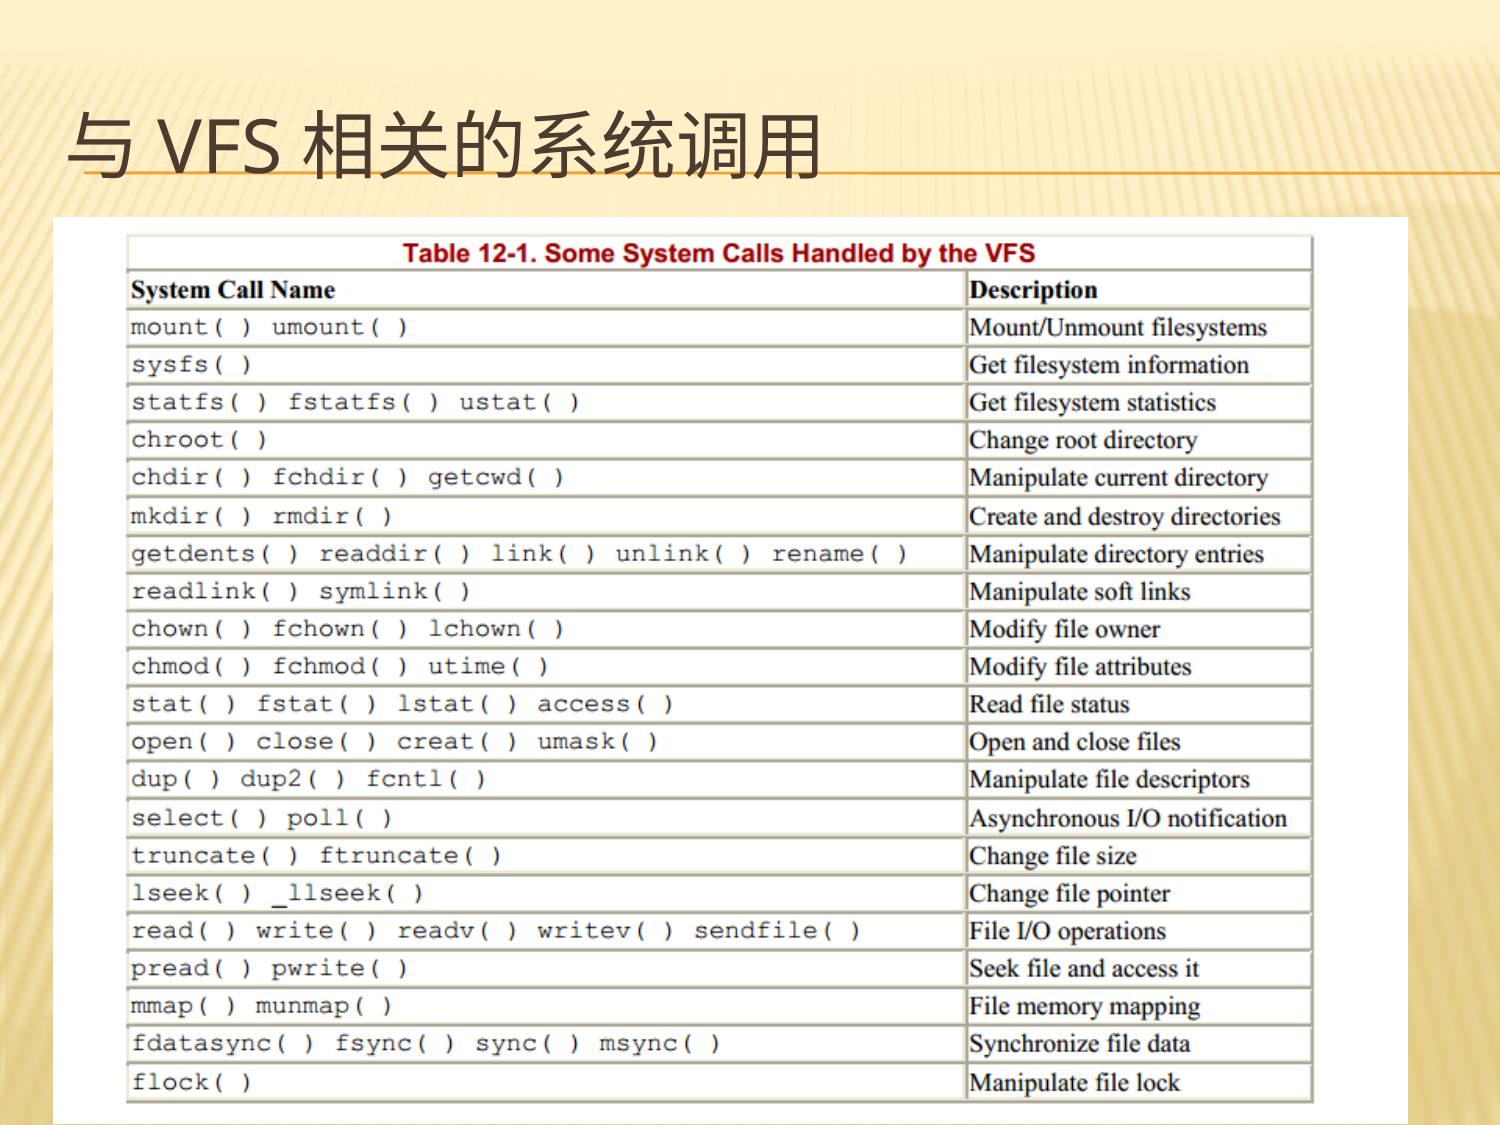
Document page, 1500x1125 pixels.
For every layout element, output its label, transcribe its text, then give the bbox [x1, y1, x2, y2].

title 与VFS相关的系统调用 [50, 75, 1475, 213]
picture [52, 216, 1409, 1124]
